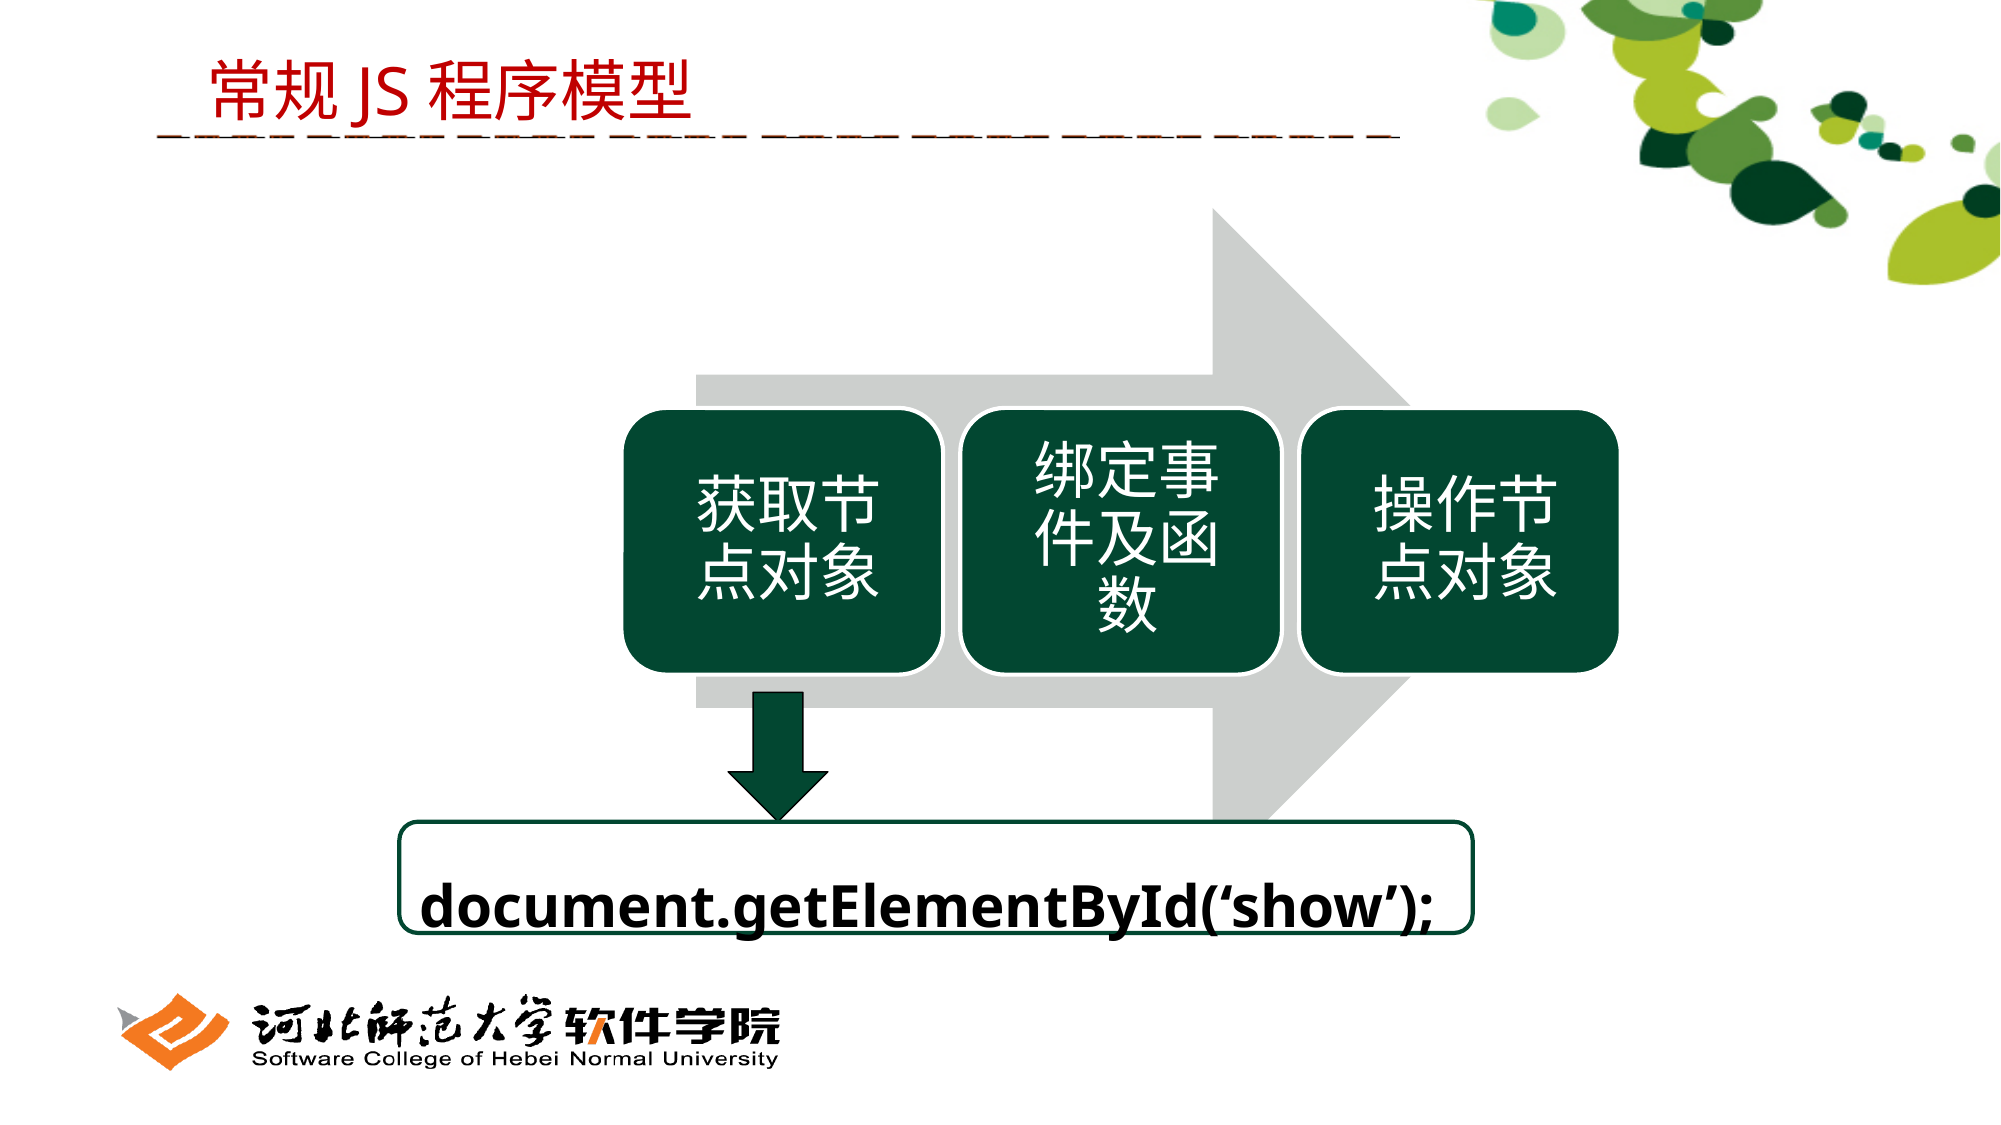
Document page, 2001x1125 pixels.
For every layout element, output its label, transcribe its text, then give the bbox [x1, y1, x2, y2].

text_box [620, 207, 1622, 875]
text_box 常规JS程序模型 [161, 41, 874, 136]
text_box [399, 692, 1473, 934]
picture [0, 0, 2001, 1125]
